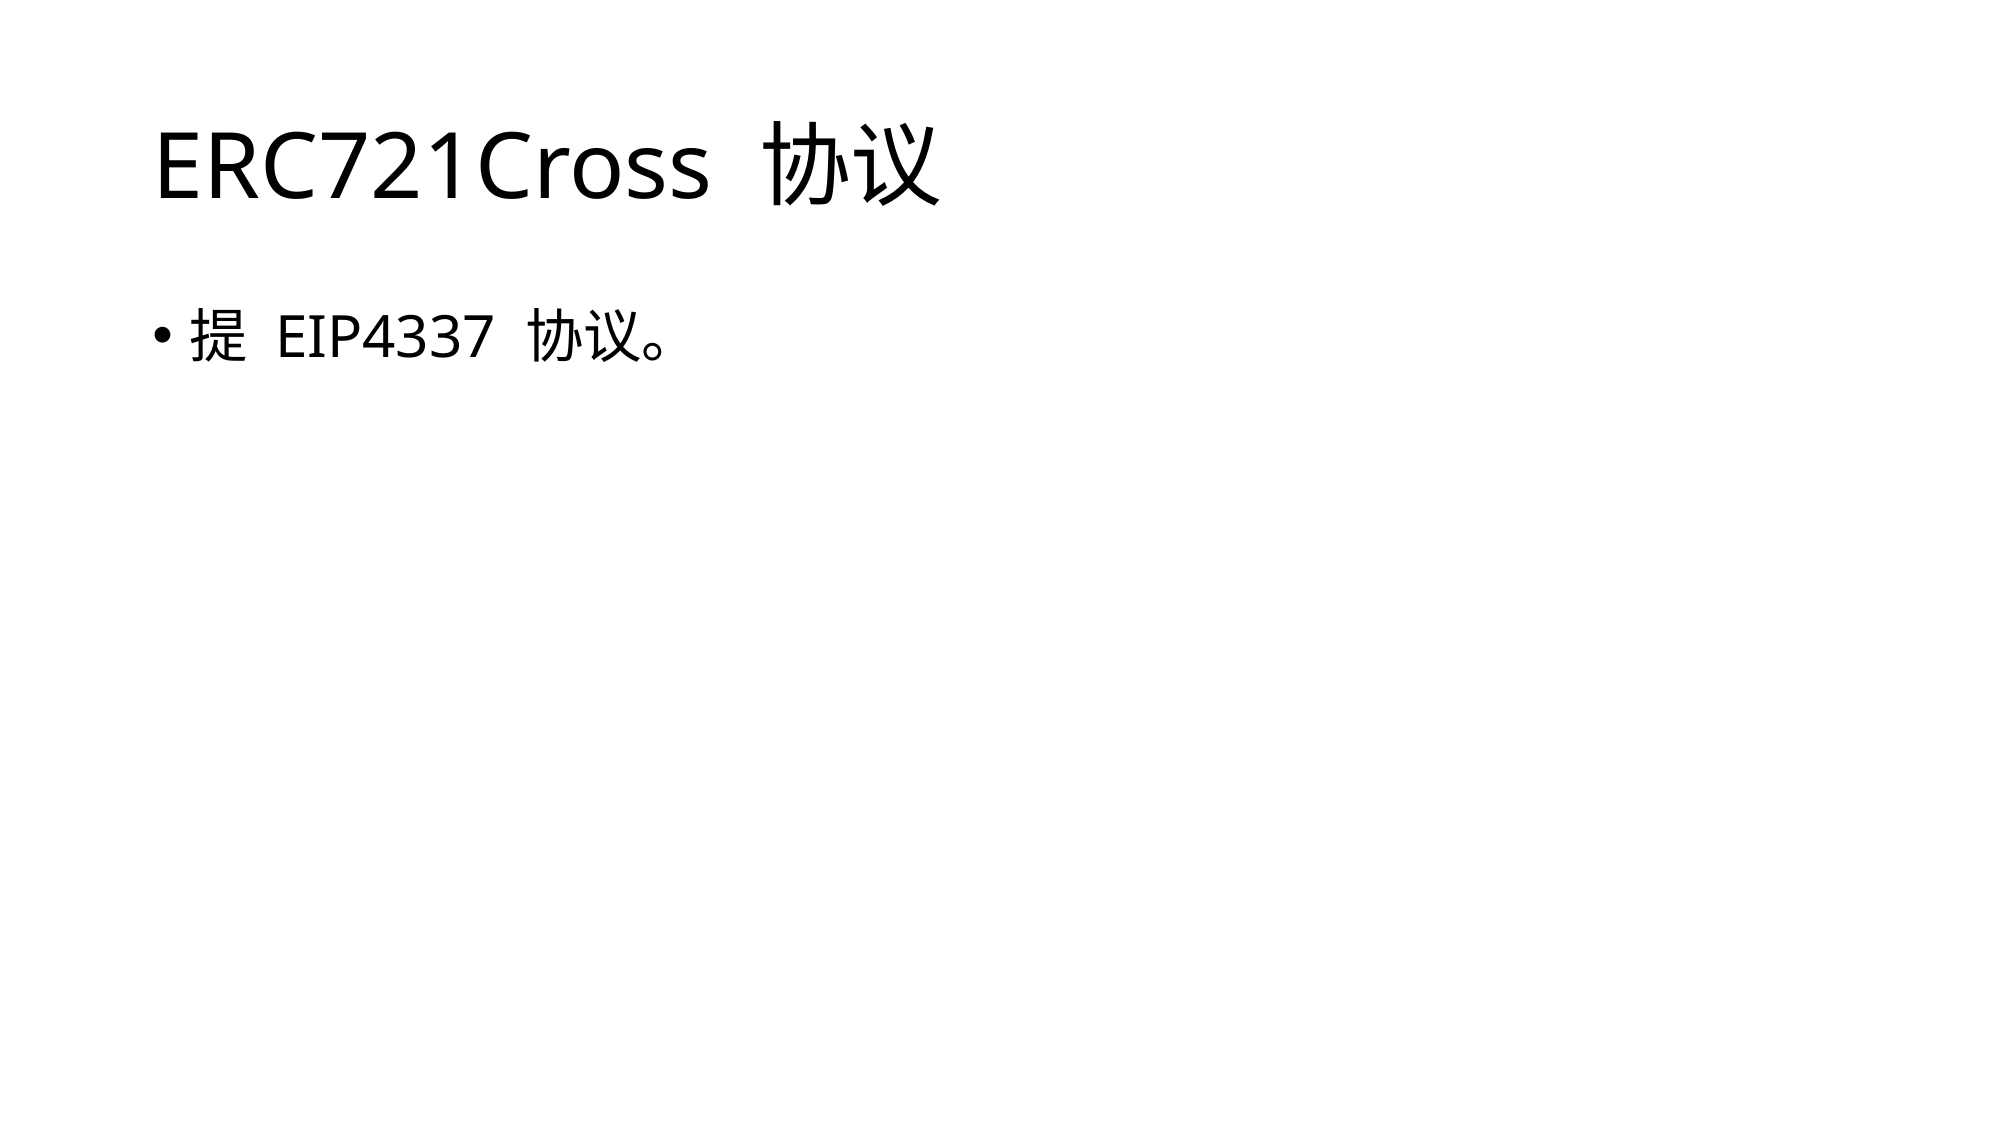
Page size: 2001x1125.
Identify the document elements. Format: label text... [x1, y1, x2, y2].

list 提 EIP4337 协议。 [137, 299, 1863, 1014]
title ERC721Cross 协议 [137, 59, 1863, 278]
